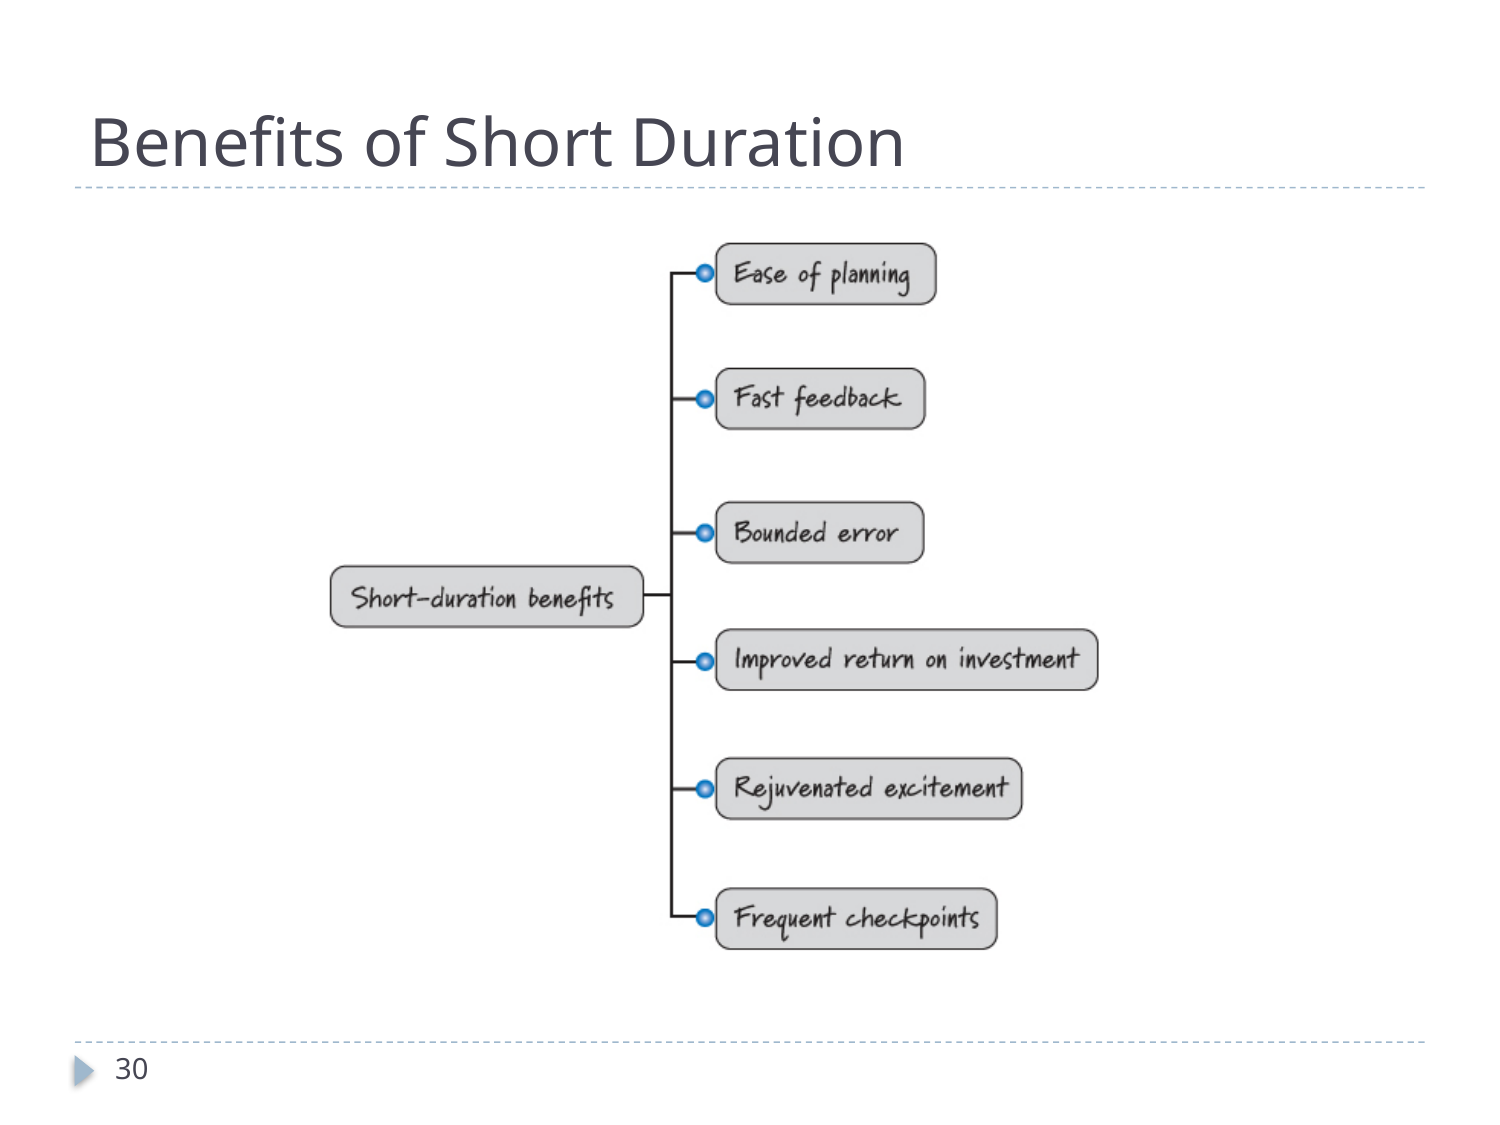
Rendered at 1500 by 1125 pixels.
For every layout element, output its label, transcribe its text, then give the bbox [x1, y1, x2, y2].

title Benefits of Short Duration [75, 24, 1425, 188]
slide_number 30 [100, 1042, 426, 1103]
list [288, 207, 1140, 977]
